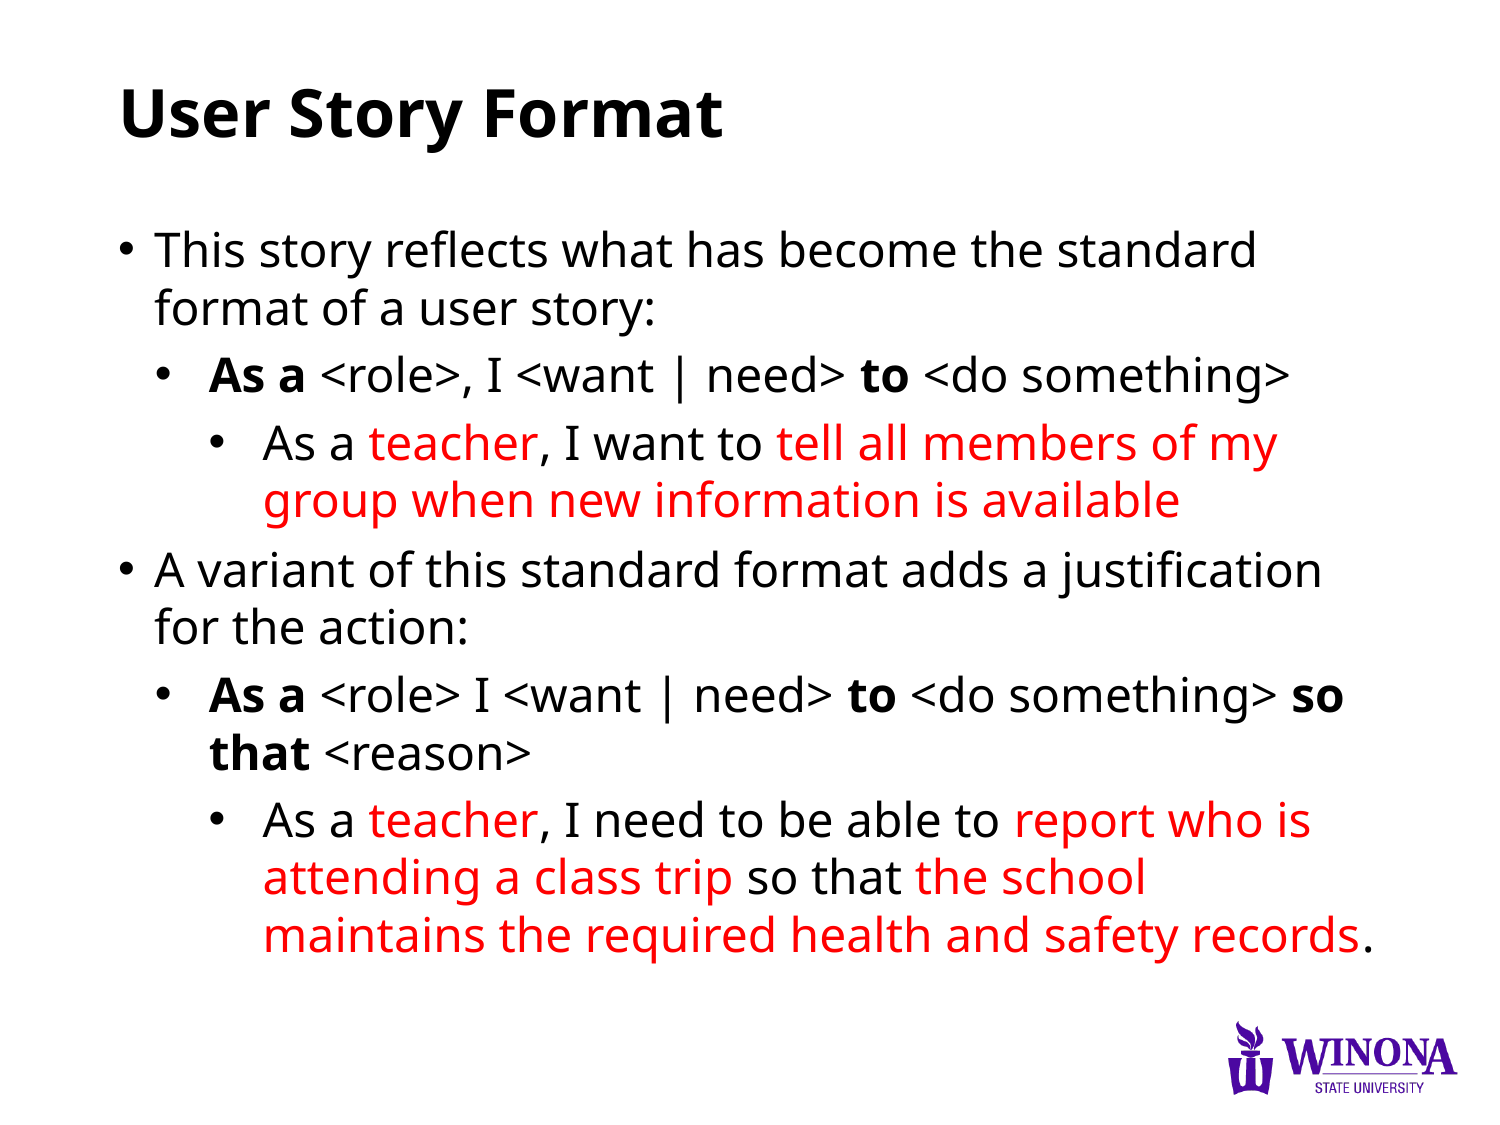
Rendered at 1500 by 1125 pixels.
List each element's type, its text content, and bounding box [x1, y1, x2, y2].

title User Story Format [103, 59, 1397, 172]
picture [1208, 1001, 1476, 1112]
list This story reflects what has become the standard format of a user story: As a <role>, I <want | need> to <do something> As a teacher, I want to tell all members of my group when new information is available A variant of this standard format adds a justification for the action: As a <role> I <want | need> to <do something> so that <reason> As a teacher, I need to be able to report who is attending a class trip so that the school maintains the required health and safety records. [103, 212, 1397, 1014]
